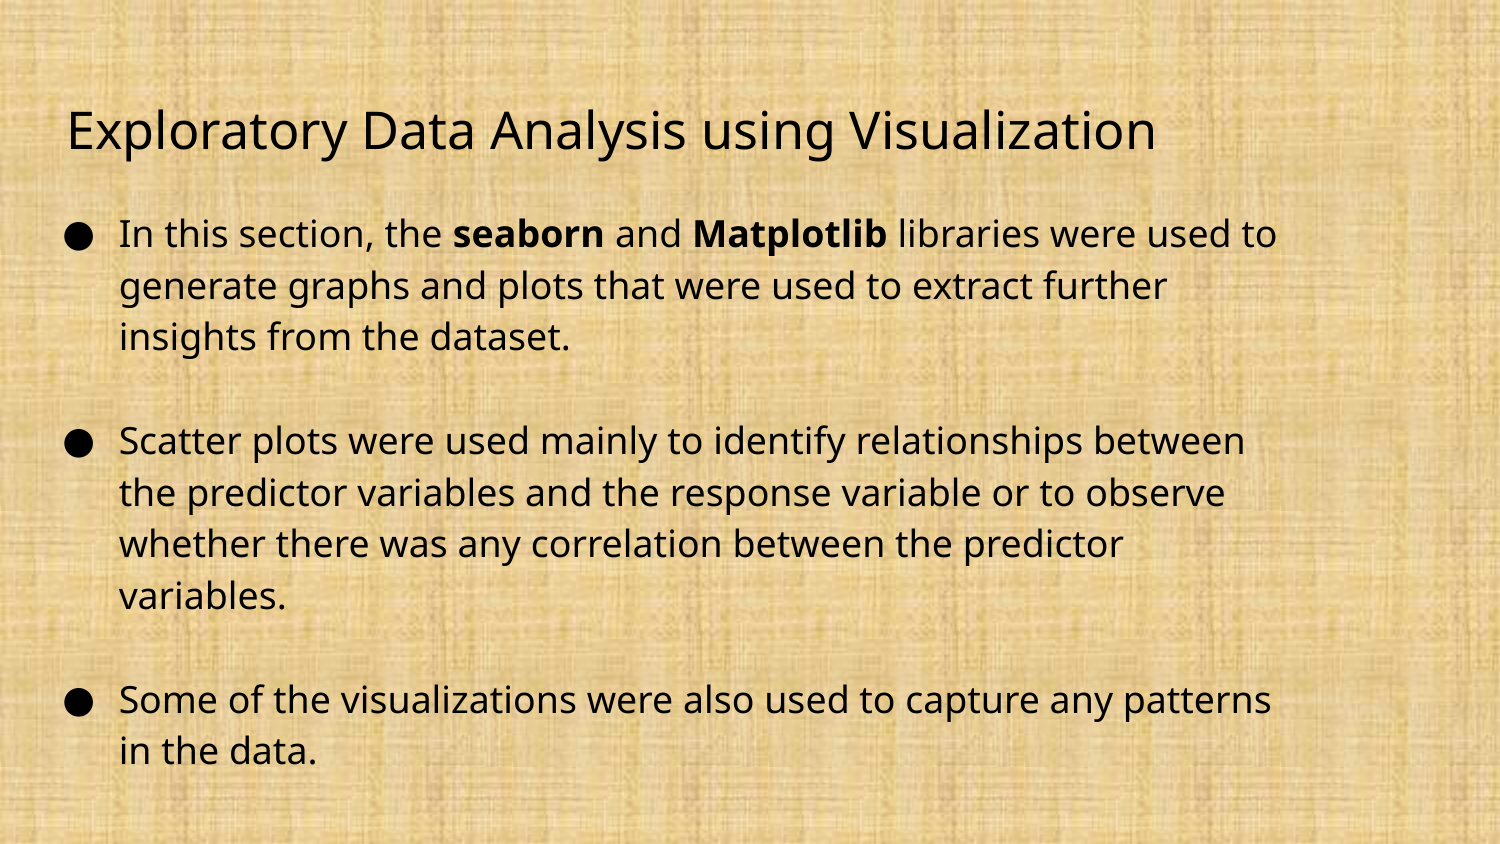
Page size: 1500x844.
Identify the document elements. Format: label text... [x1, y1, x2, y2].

title Exploratory Data Analysis using Visualization [51, 89, 1316, 168]
list In this section, the seaborn and Matplotlib libraries were used to generate graphs and plots that were used to extract further insights from the dataset. Scatter plots were used mainly to identify relationships between the predictor variables and the response variable or to observe whether there was any correlation between the predictor variables. Some of the visualizations were also used to capture any patterns in the data. [28, 188, 1294, 755]
picture [0, 0, 1500, 844]
